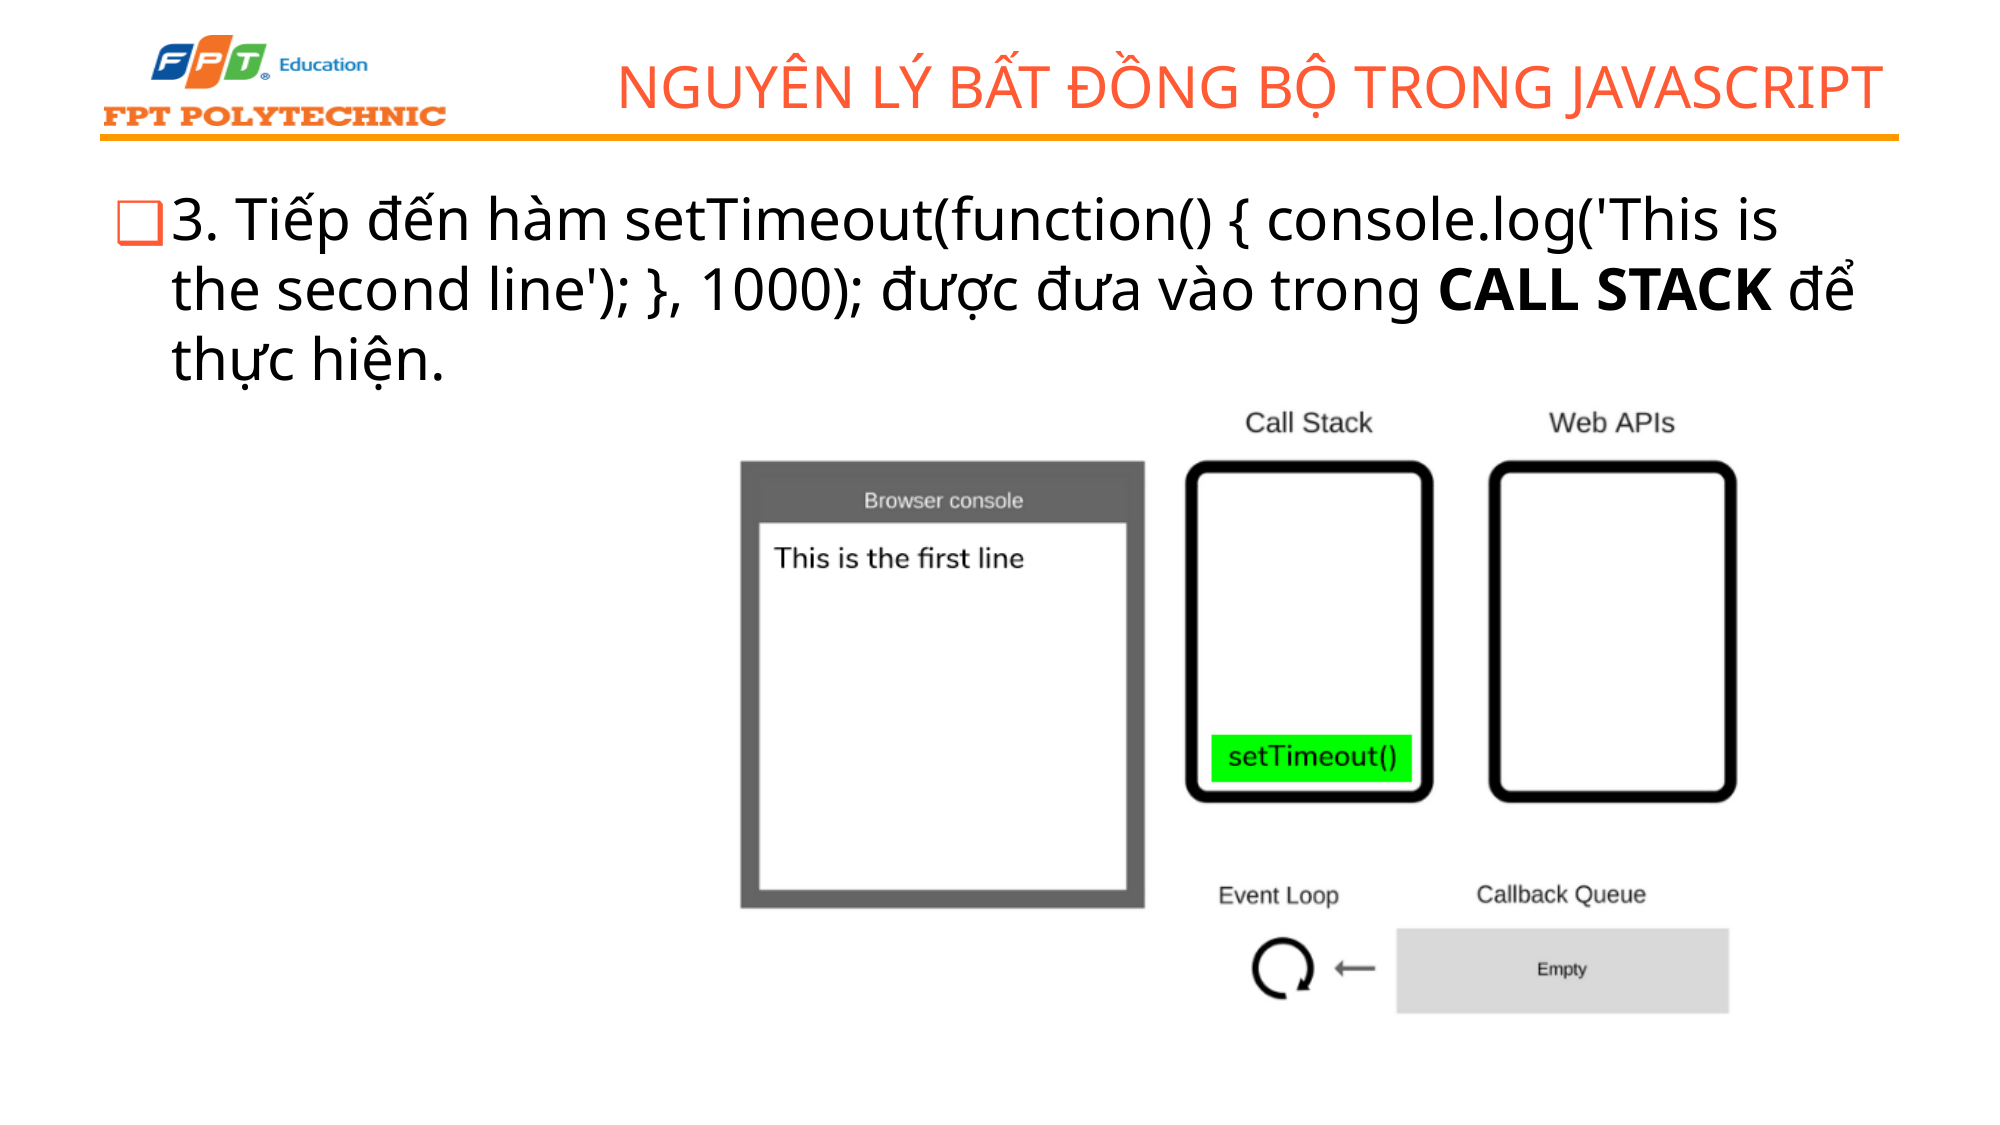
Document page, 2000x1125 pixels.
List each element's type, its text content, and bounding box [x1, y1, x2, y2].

picture [104, 35, 450, 126]
list 3. Tiếp đến hàm setTimeout(function() { console.log('This is the second line'); }, 1000); được đưa vào trong CALL STACK để thực hiện. [99, 174, 1900, 1038]
title Nguyên lý bất đồng bộ trong javascript [449, 45, 1900, 125]
picture [699, 368, 1783, 1042]
